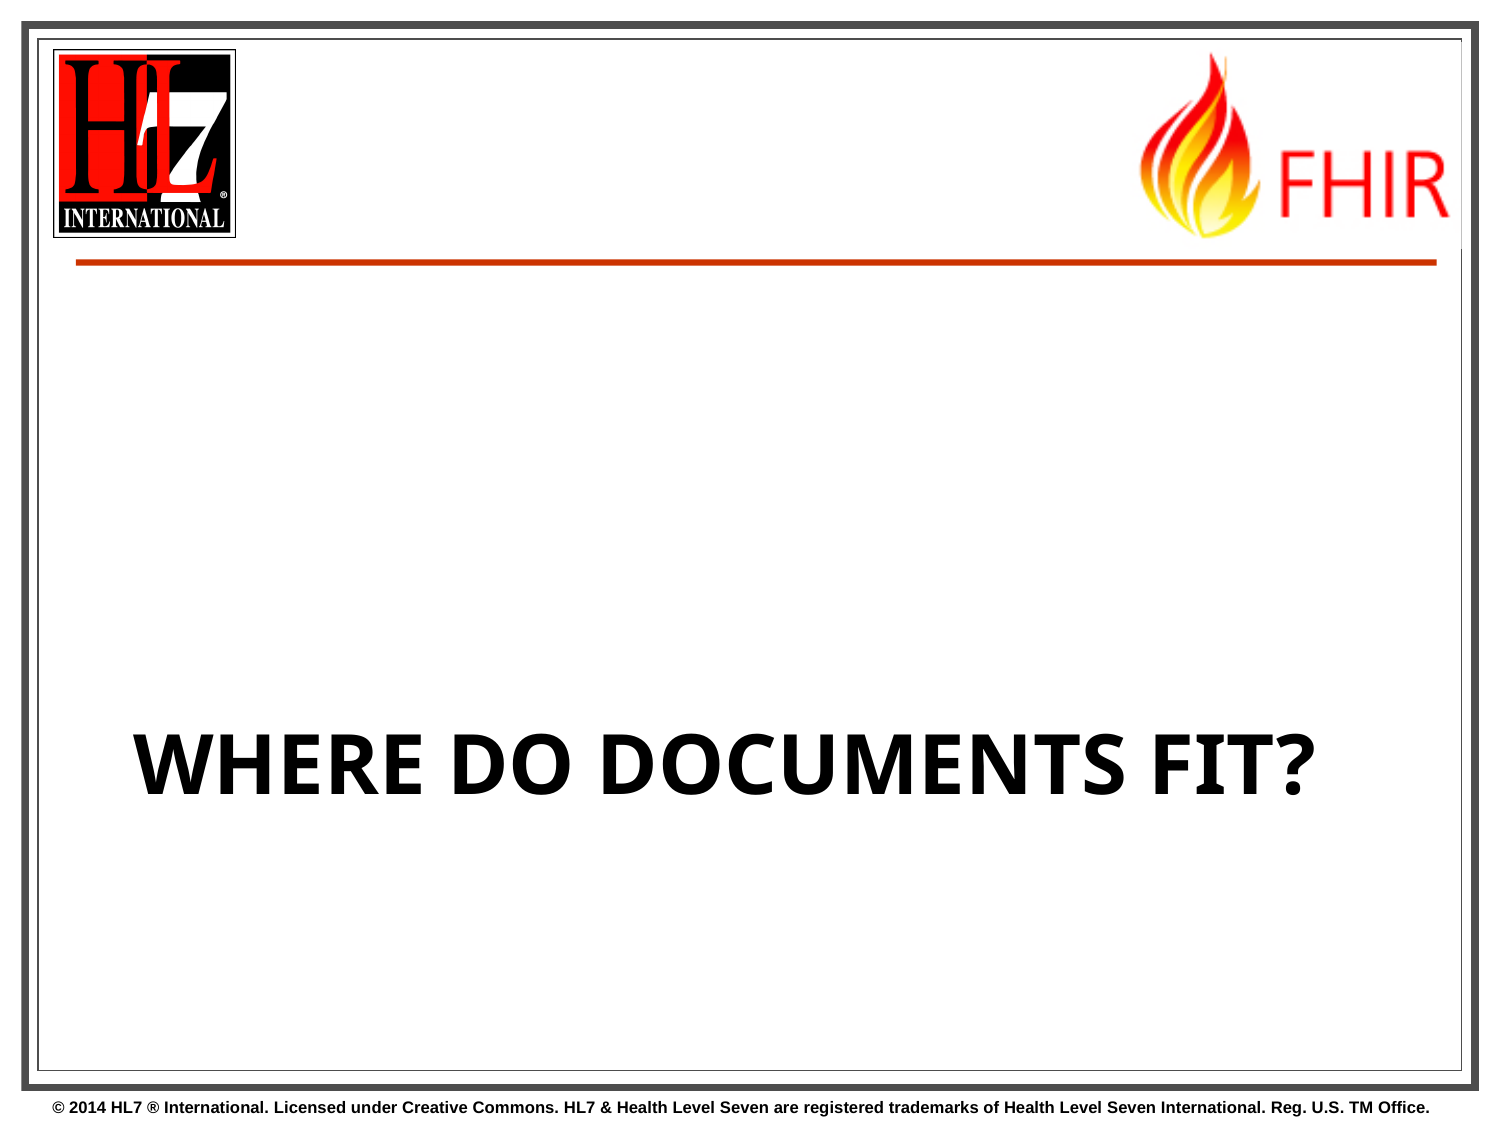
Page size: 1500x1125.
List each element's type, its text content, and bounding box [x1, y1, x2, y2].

picture [53, 49, 236, 238]
picture [1128, 42, 1462, 249]
title Where do documents fit? [118, 722, 1394, 947]
